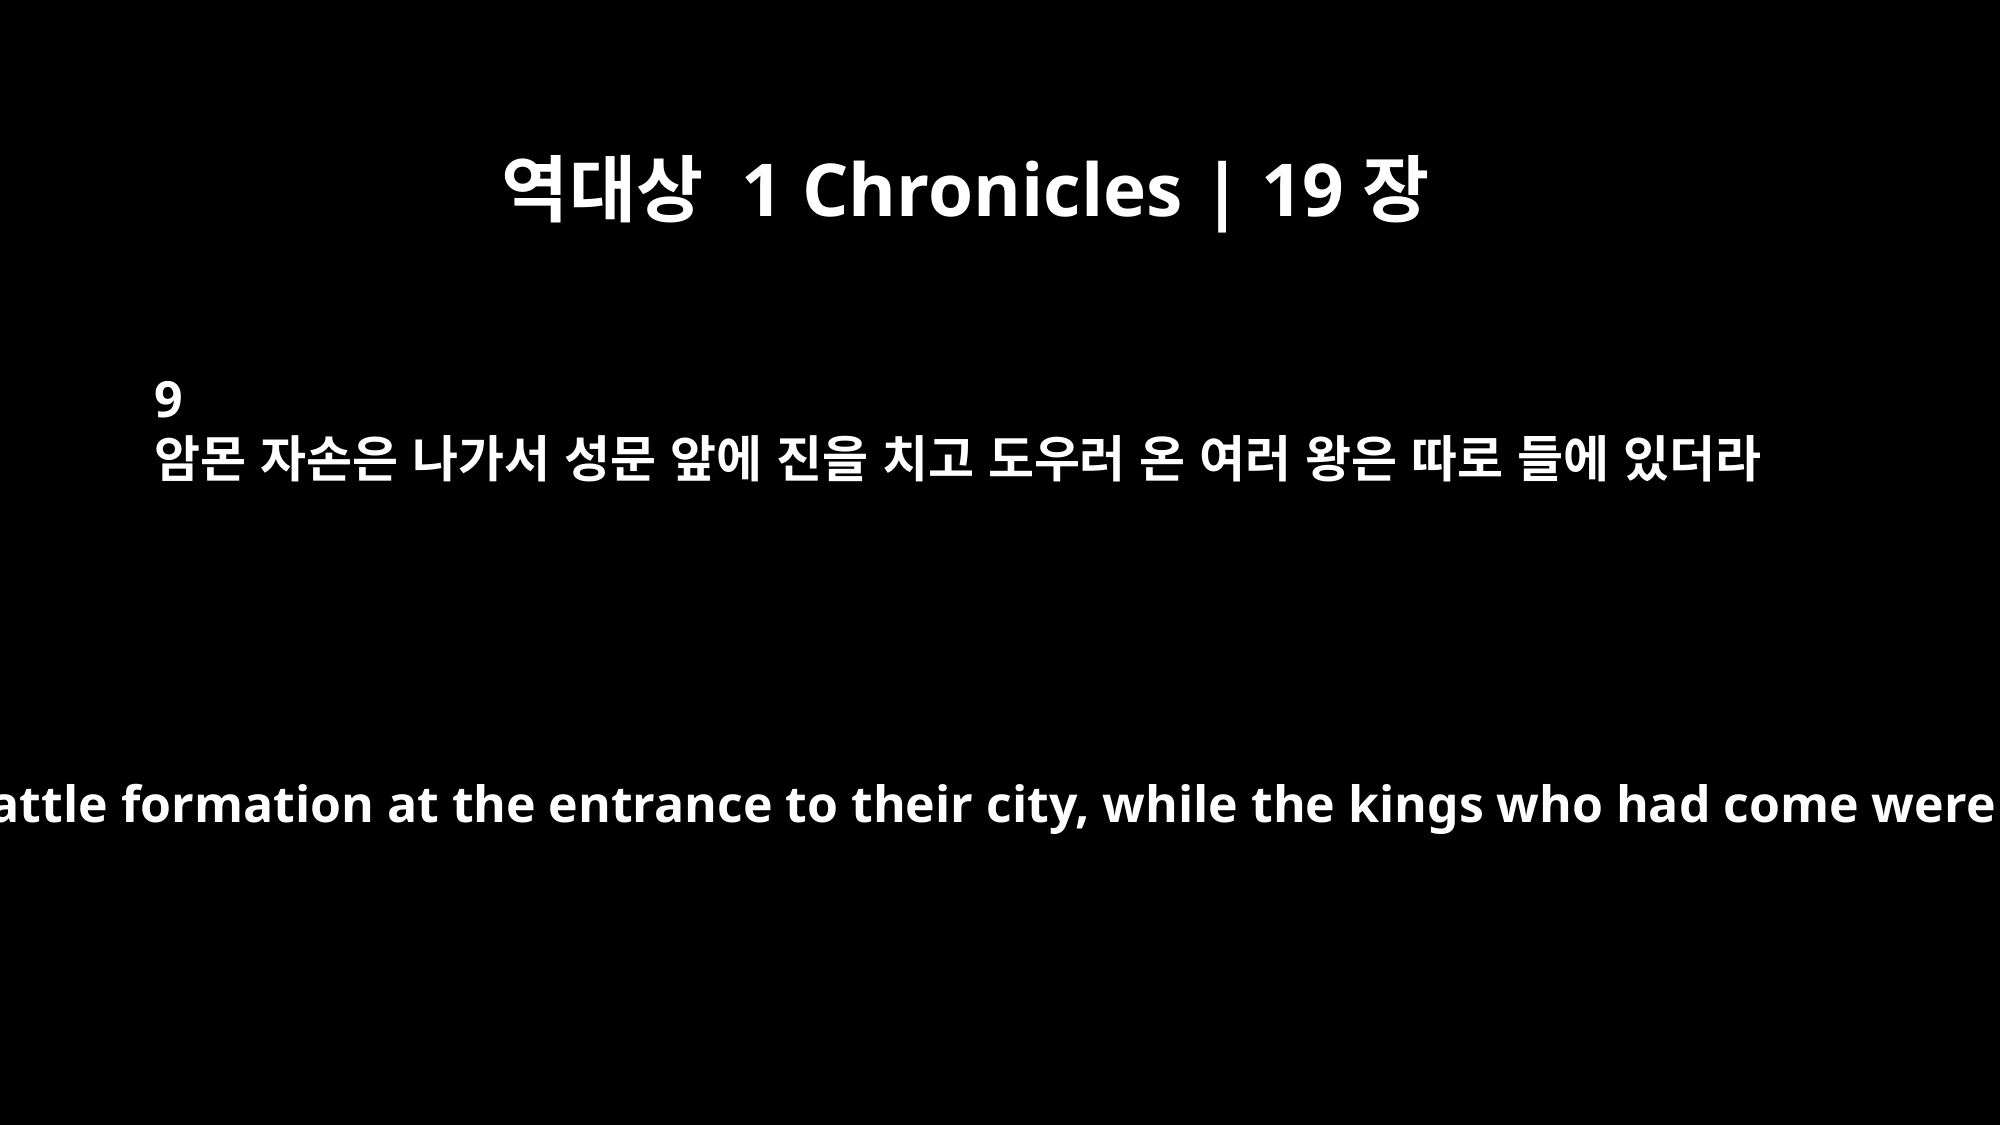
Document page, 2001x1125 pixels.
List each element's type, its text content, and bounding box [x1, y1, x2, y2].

text_box 역대상 1 Chronicles | 19장 [487, 136, 1445, 239]
text_box 9 암몬 자손은 나가서 성문 앞에 진을 치고 도우러 온 여러 왕은 따로 들에 있더라 [139, 359, 1778, 495]
text_box The Ammonites came out and drew up in battle formation at the entrance to their city, while the kings who had come were by themselves in the open country. [0, 764, 2000, 840]
